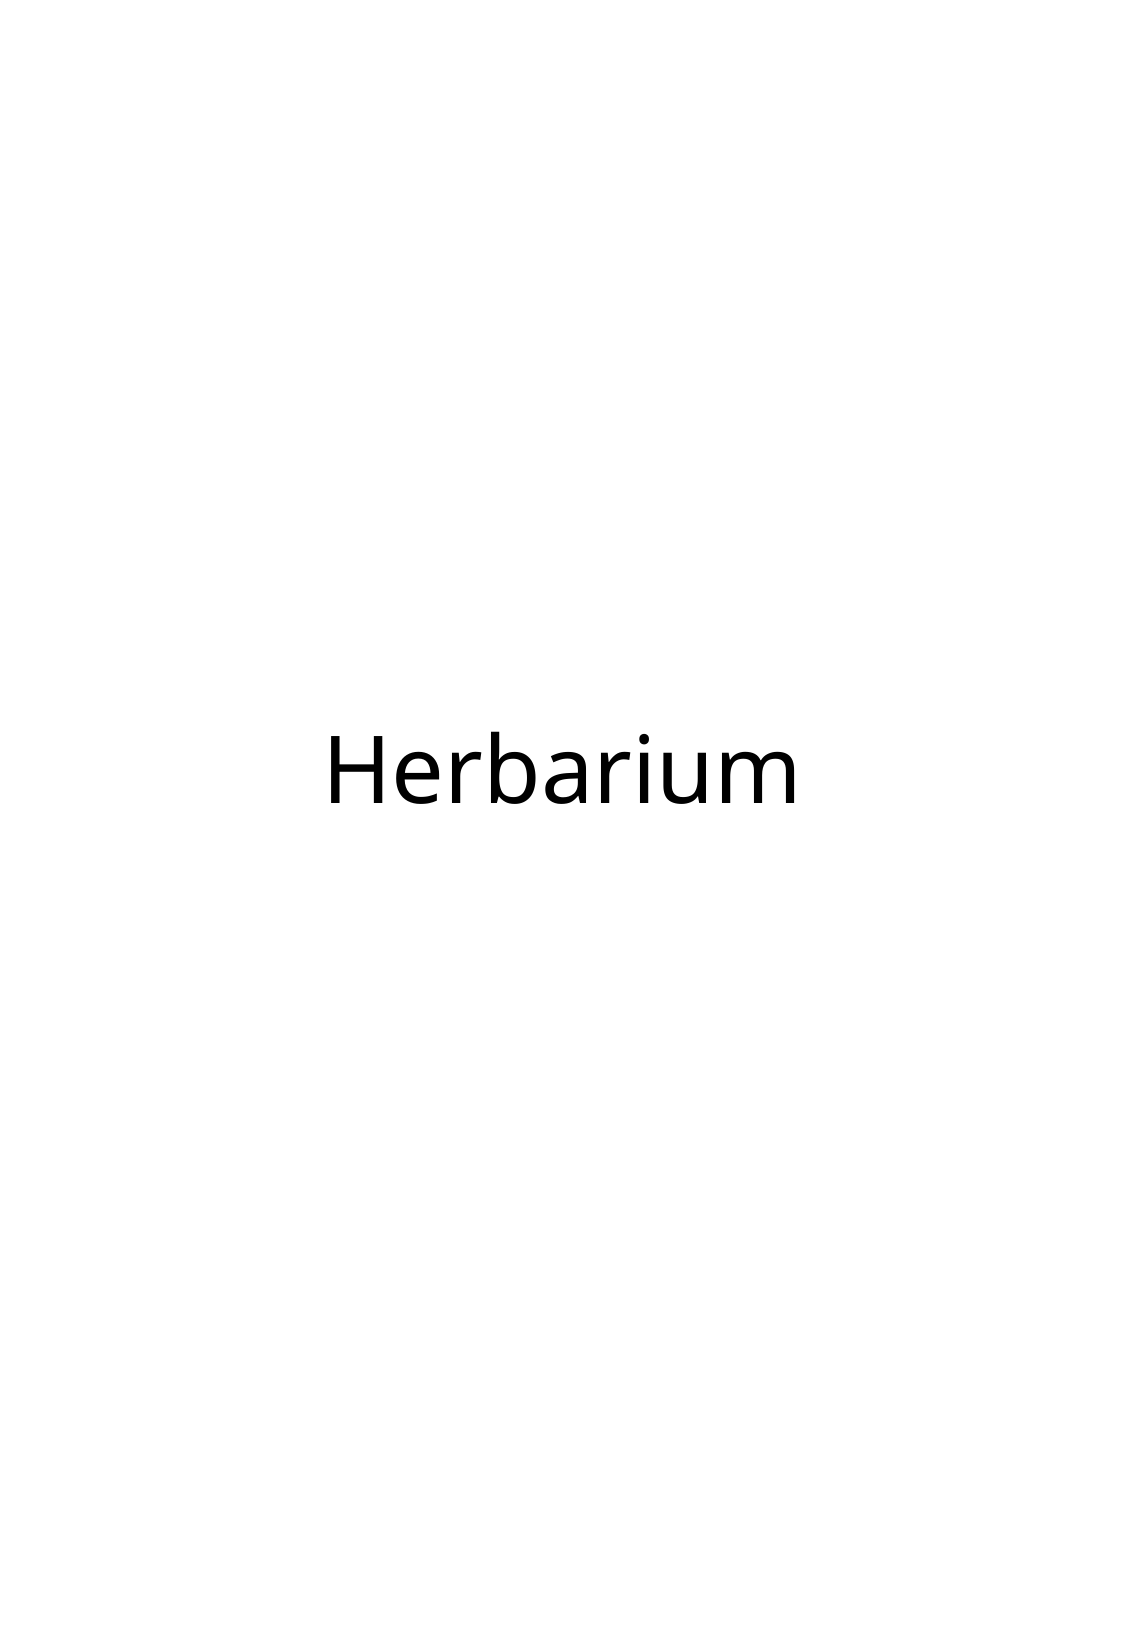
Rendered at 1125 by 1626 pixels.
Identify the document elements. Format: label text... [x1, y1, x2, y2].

title Herbarium [84, 265, 1041, 832]
